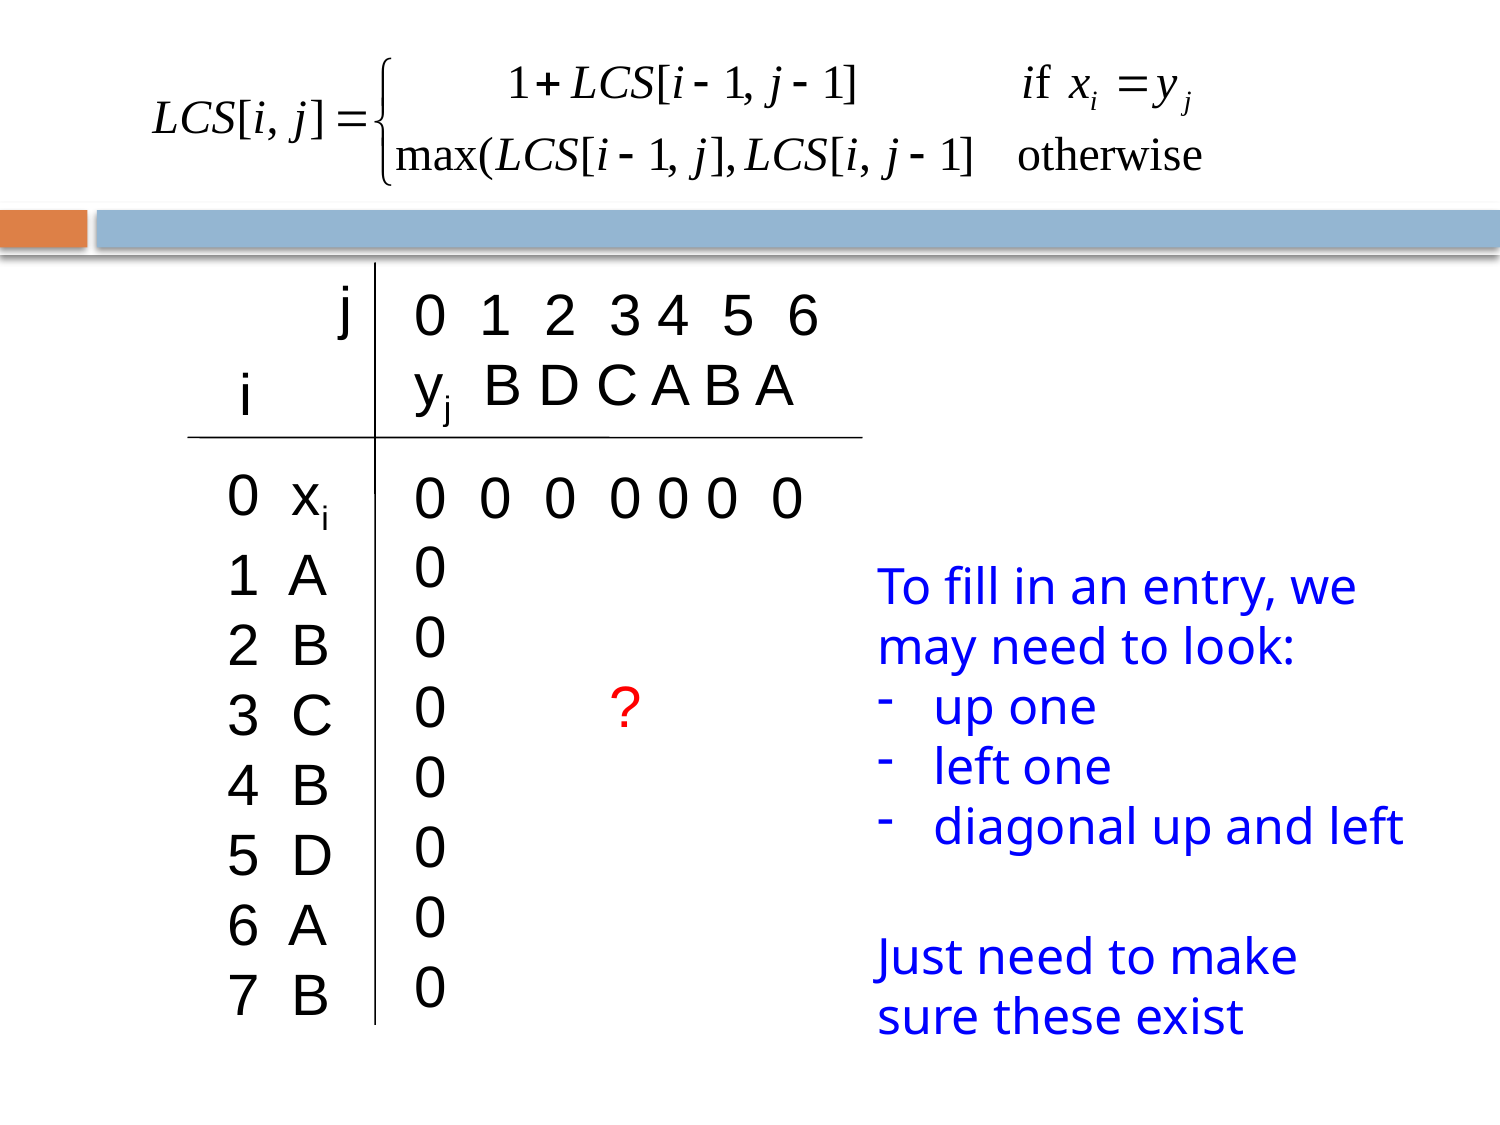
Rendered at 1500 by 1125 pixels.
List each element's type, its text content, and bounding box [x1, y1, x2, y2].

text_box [143, 49, 1213, 194]
text_box Just need to make sure these exist [862, 917, 1415, 1052]
text_box To fill in an entry, we may need to look: up one left one diagonal up and left [862, 546, 1451, 862]
text_box 0 0 0 0 0 0 0 0 0 0 ? 0 0 0 0 [399, 452, 863, 1027]
text_box j [324, 262, 450, 348]
text_box 0 1 2 3 4 5 6 yj B D C A B A [399, 269, 1288, 435]
text_box 0 xi 1 A 2 B 3 C 4 B 5 D 6 A 7 B [212, 449, 375, 1035]
text_box i [225, 350, 350, 435]
